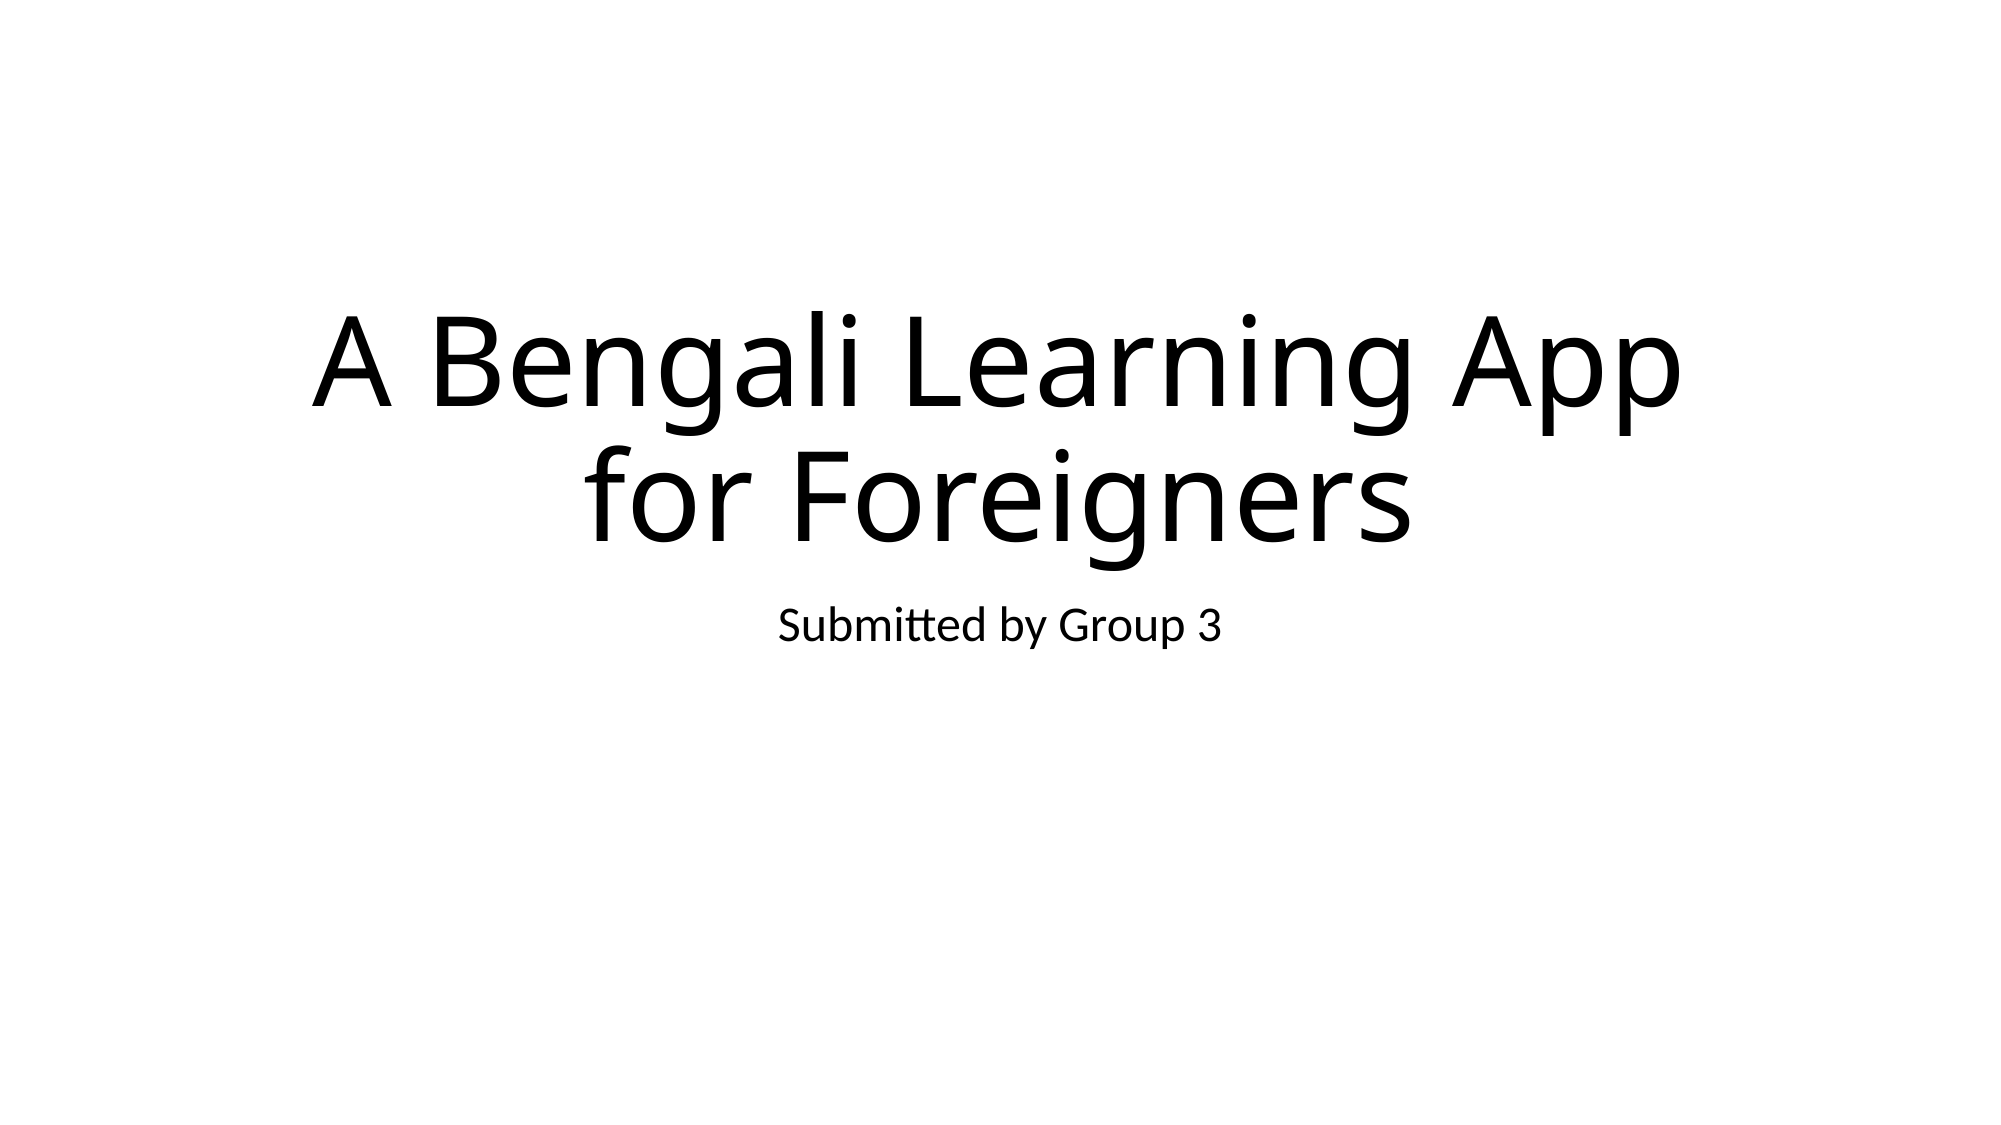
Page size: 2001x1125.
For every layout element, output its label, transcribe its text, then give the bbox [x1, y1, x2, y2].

subtitle Submitted by Group 3 [249, 590, 1750, 863]
title A Bengali Learning App for Foreigners [249, 184, 1750, 576]
